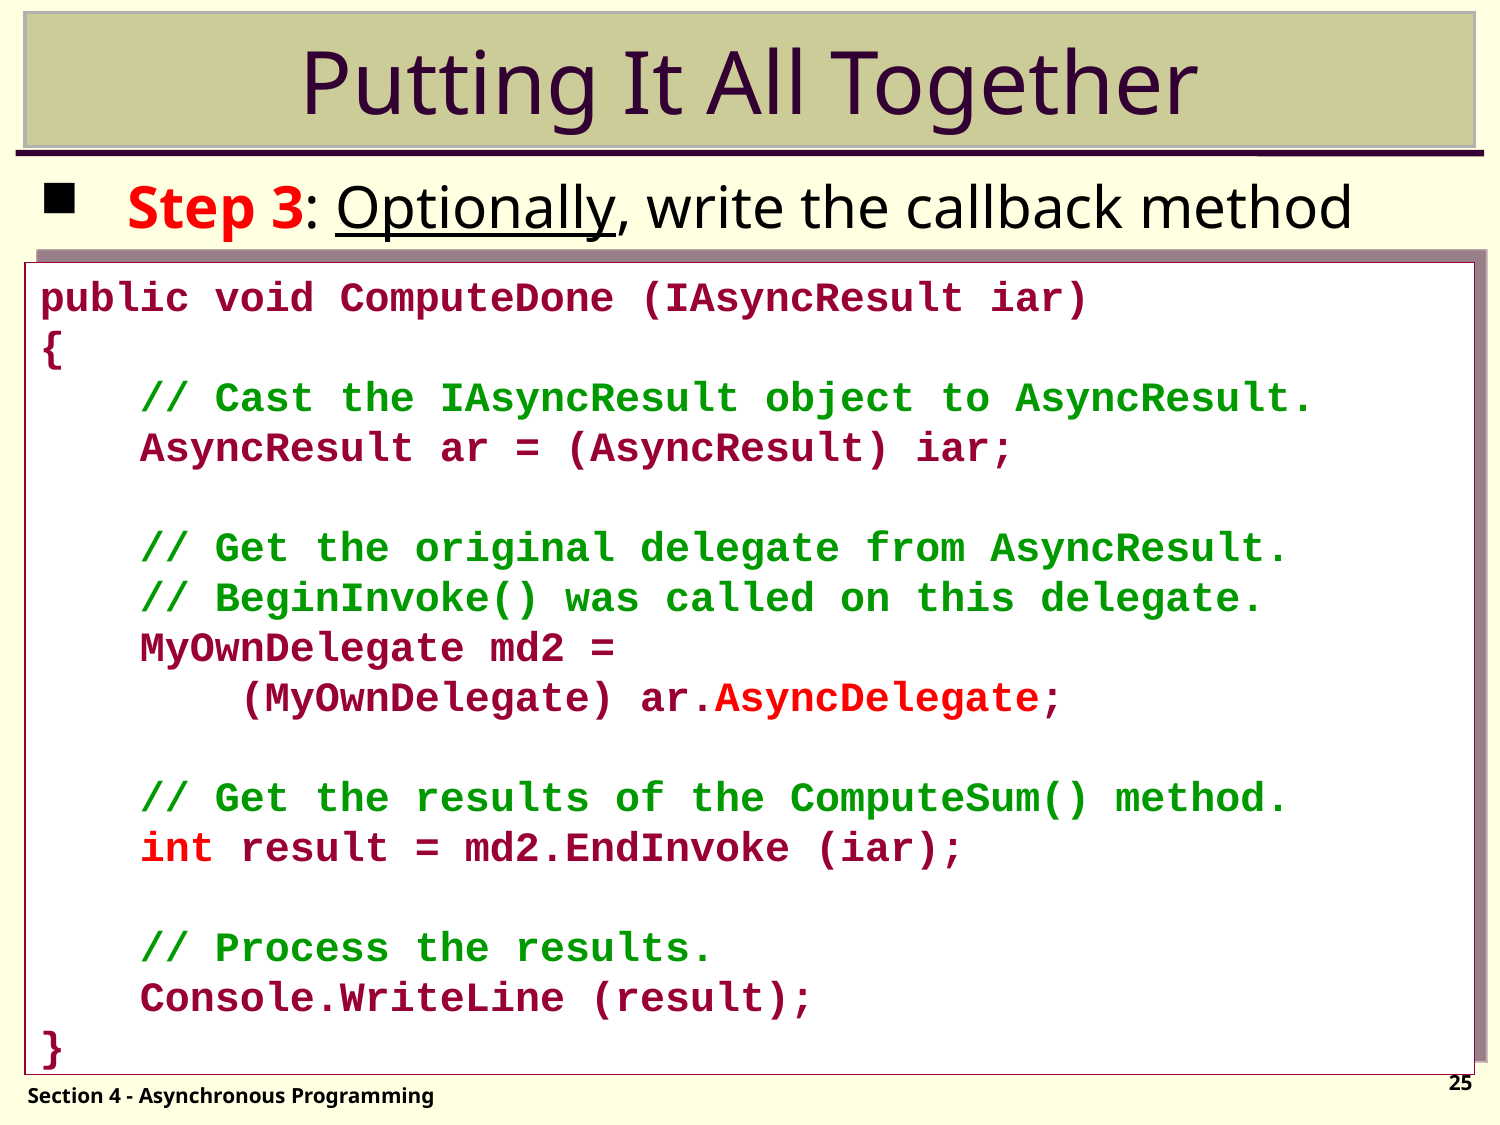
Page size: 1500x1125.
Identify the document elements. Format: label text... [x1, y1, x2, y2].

title Putting It All Together [23, 11, 1476, 148]
footer Section 4 - Asynchronous Programming [12, 1074, 813, 1113]
slide_number 25 [1174, 1062, 1488, 1113]
list Step 3: Optionally, write the callback method [24, 162, 1476, 262]
text_box public void ComputeDone (IAsyncResult iar) { // Cast the IAsyncResult object to AsyncResult. AsyncResult ar = (AsyncResult) iar; // Get the original delegate from AsyncResult. // BeginInvoke() was called on this delegate. MyOwnDelegate md2 = (MyOwnDelegate) ar.AsyncDelegate; // Get the results of the ComputeSum() method. int result = md2.EndInvoke (iar); // Process the results. Console.WriteLine (result); } [24, 262, 1475, 1075]
